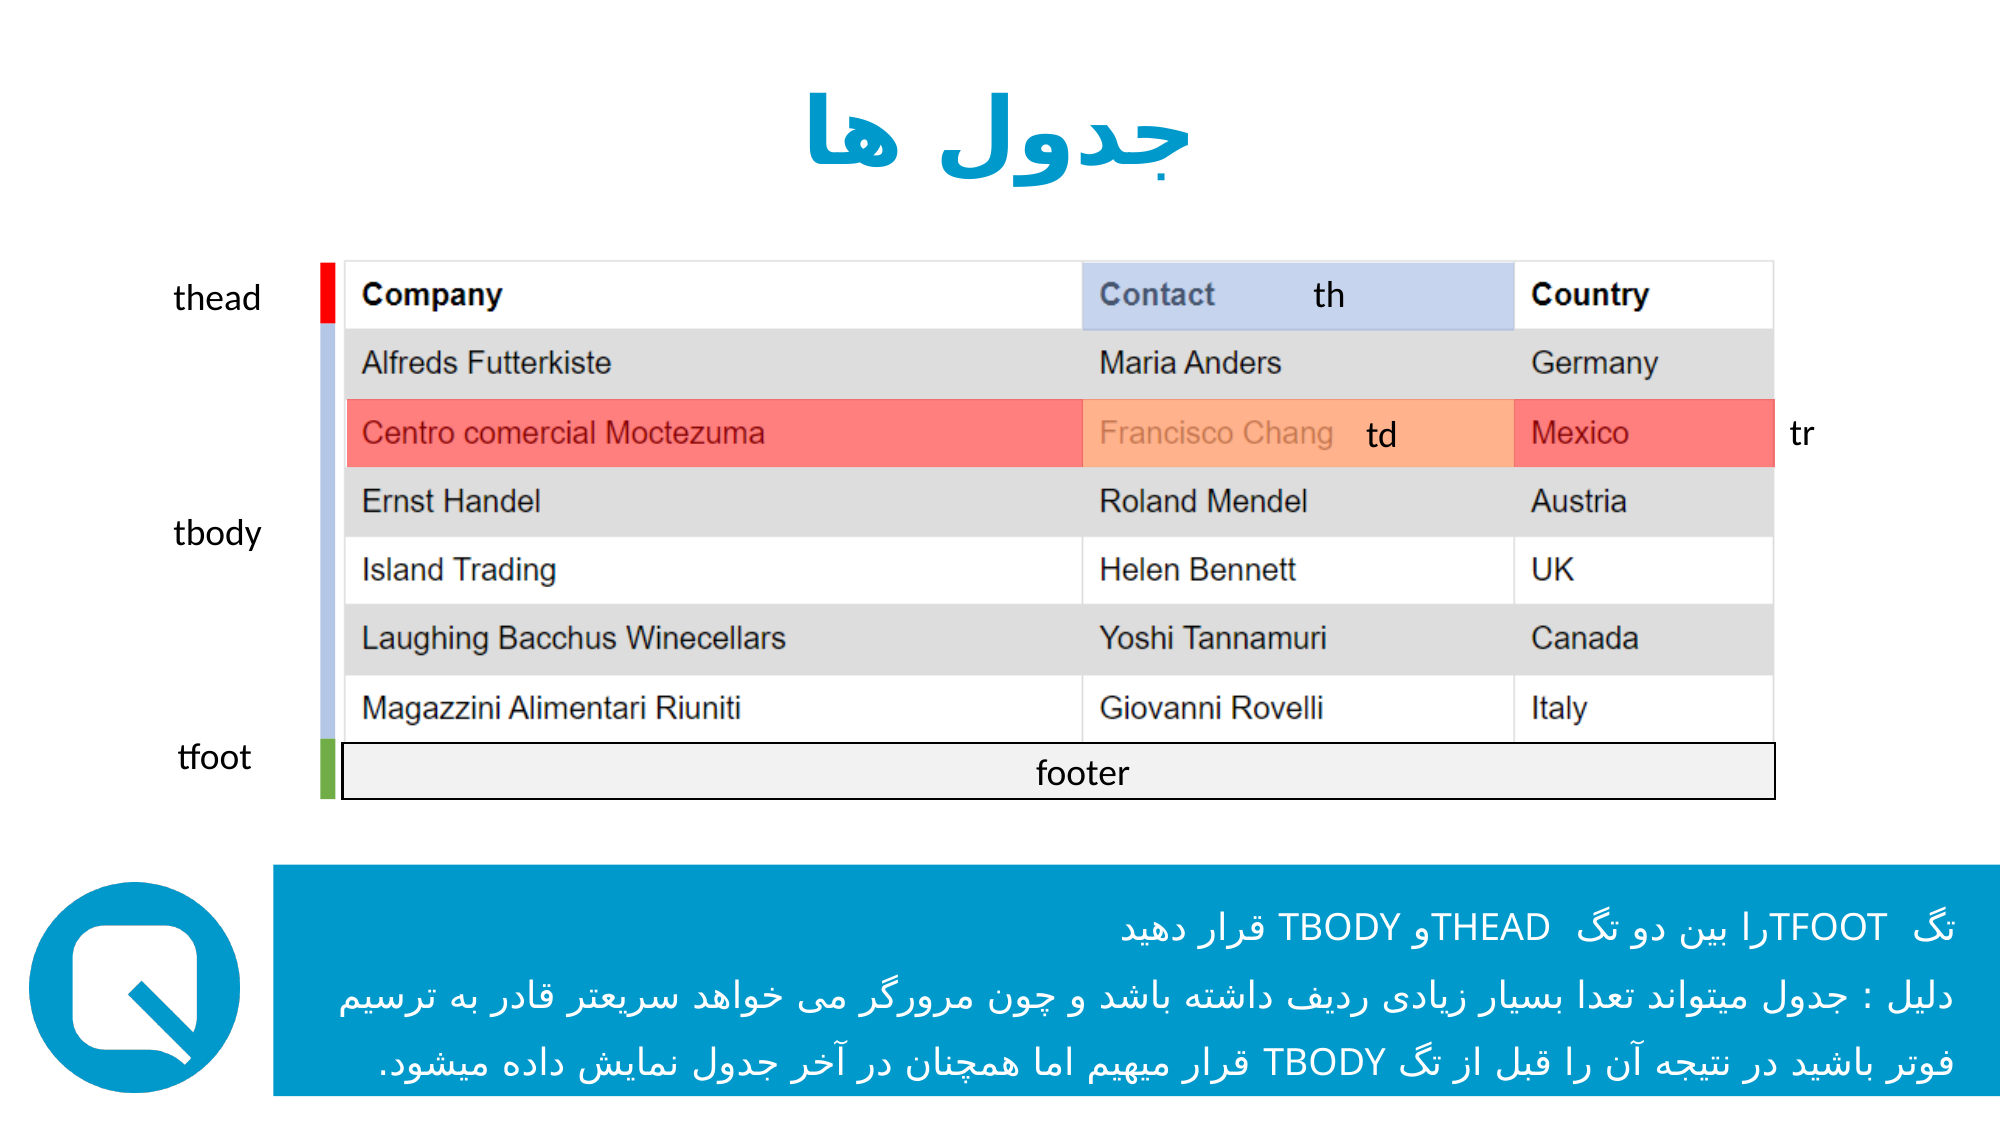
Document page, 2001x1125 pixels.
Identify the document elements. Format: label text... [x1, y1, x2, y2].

picture [149, 882, 240, 970]
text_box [158, 248, 1842, 802]
picture [29, 1002, 117, 1093]
text_box تگ TFOOTرا بین دو تگ THEADو TBODY قرار دهید دلیل : جدول میتواند تعدا بسیار زیادی ردیف داشته باشد و چون مرورگر می خواهد سریعتر قادر به ترسیم فوتر باشید در نتیجه آن را قبل از تگ TBODY قرار میهیم اما همچنان در آخر جدول نمایش داده میشود. [263, 873, 1971, 1091]
picture [152, 1005, 240, 1093]
text_box [272, 863, 2000, 1097]
text_box جدول ها [0, 62, 2000, 191]
picture [29, 882, 120, 973]
picture [73, 926, 196, 1063]
